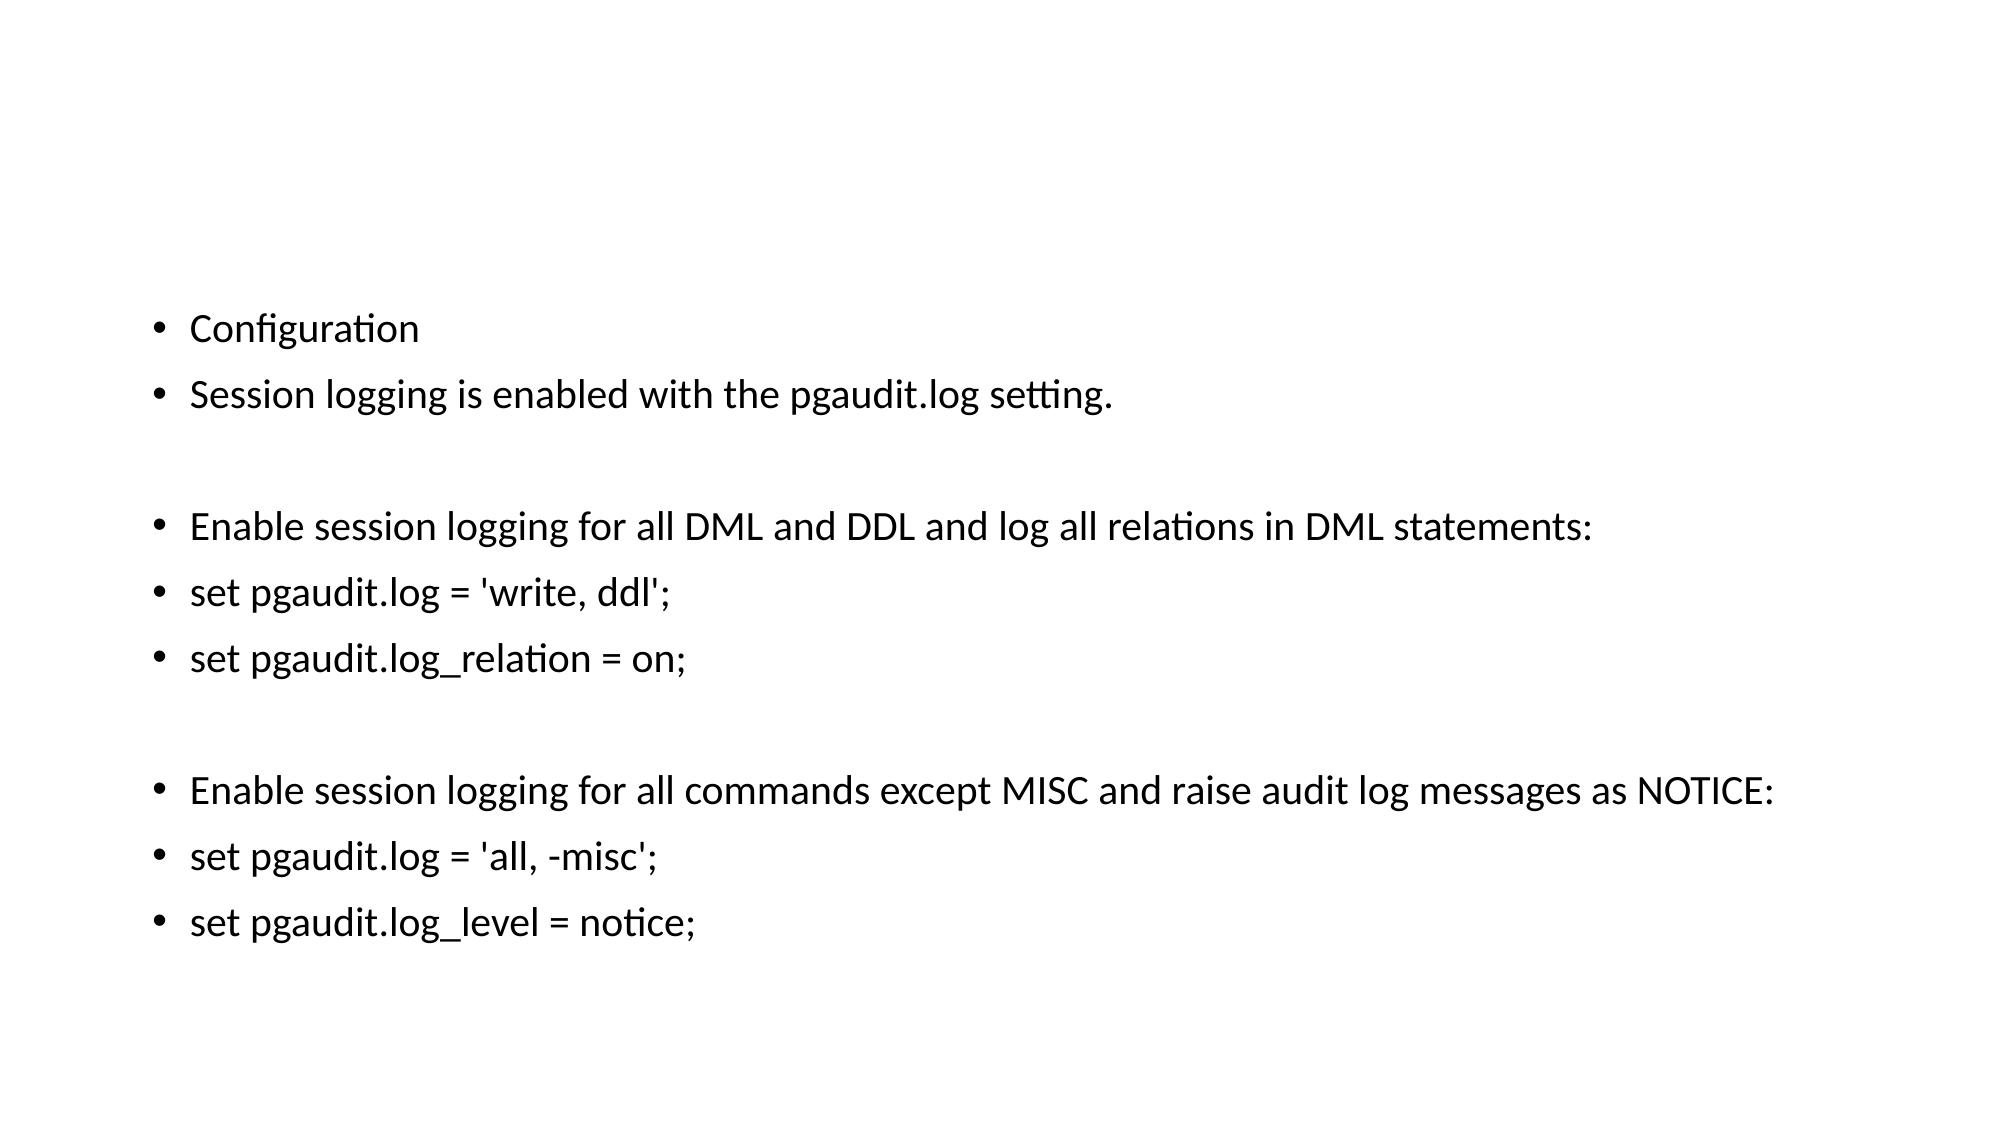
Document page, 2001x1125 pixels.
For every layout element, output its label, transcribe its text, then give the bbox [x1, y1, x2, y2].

list Configuration Session logging is enabled with the pgaudit.log setting. Enable session logging for all DML and DDL and log all relations in DML statements: set pgaudit.log = 'write, ddl'; set pgaudit.log_relation = on; Enable session logging for all commands except MISC and raise audit log messages as NOTICE: set pgaudit.log = 'all, -misc'; set pgaudit.log_level = notice; [137, 299, 1863, 1014]
